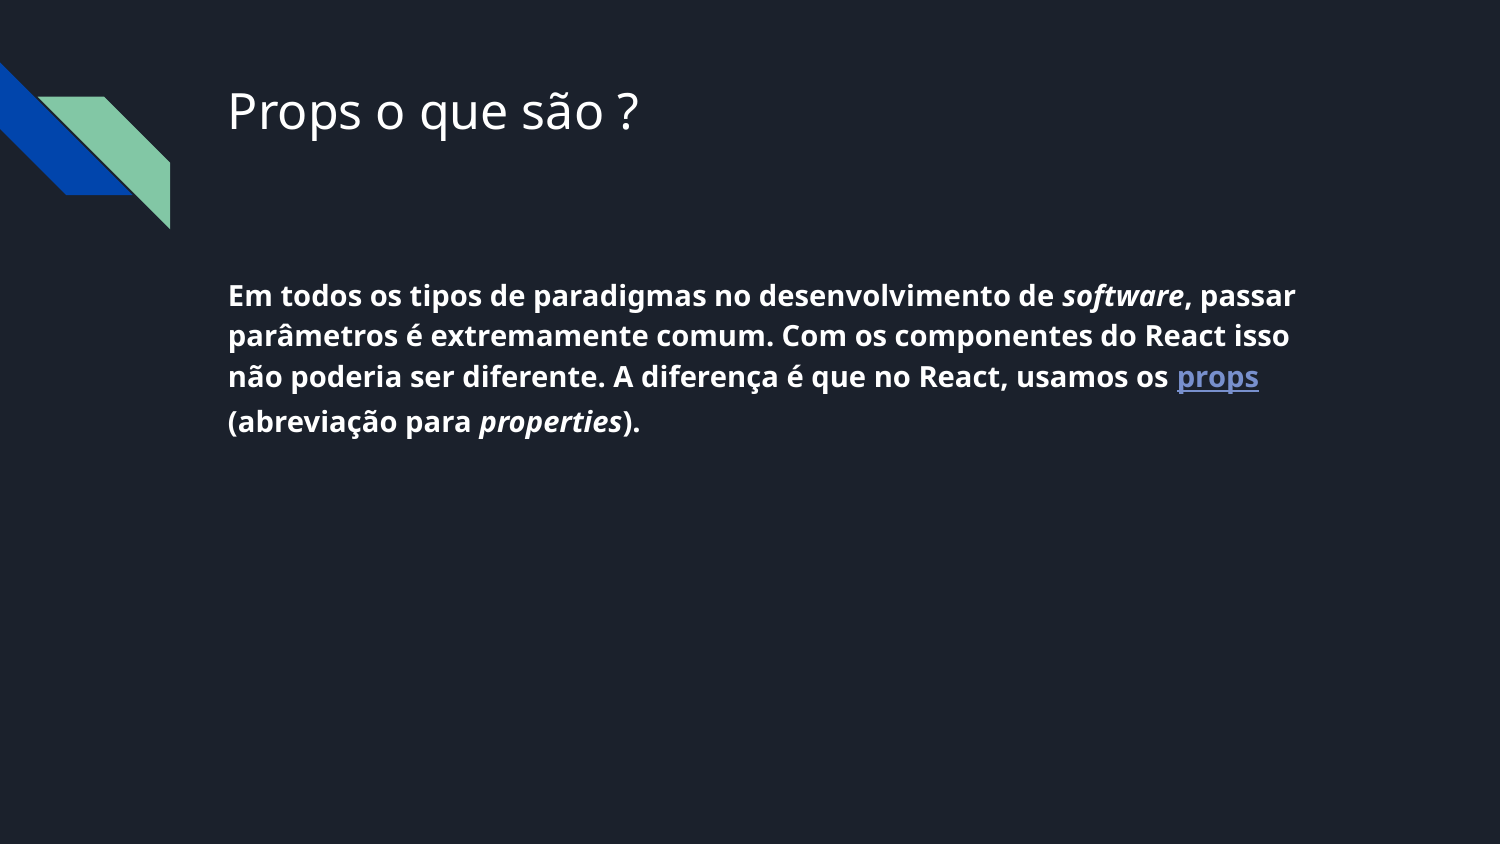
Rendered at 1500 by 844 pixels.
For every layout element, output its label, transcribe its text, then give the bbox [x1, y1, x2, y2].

title Props o que são ? [212, 64, 1368, 215]
list Em todos os tipos de paradigmas no desenvolvimento de software, passar parâmetros é extremamente comum. Com os componentes do React isso não poderia ser diferente. A diferença é que no React, usamos os props (abreviação para properties). [212, 257, 1368, 735]
